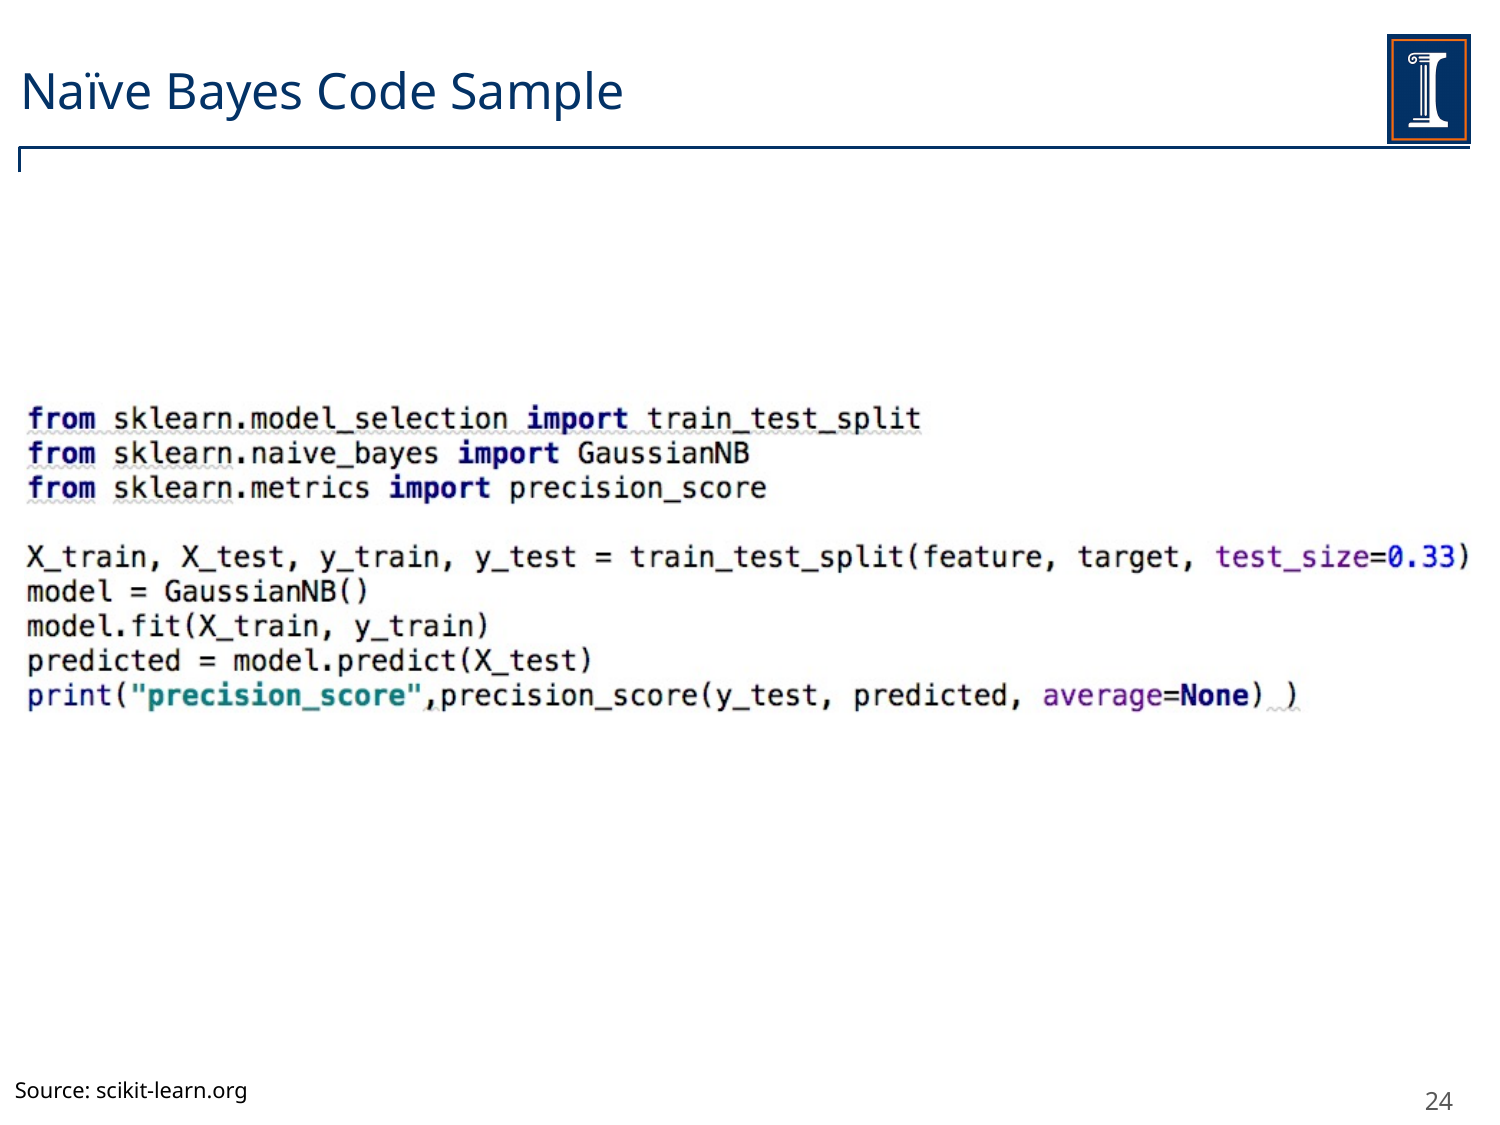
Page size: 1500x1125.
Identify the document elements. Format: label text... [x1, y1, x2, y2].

picture [1387, 34, 1471, 144]
title Naïve Bayes Code Sample [19, 34, 1341, 144]
picture [23, 390, 1486, 733]
text_box Source: scikit-learn.org [0, 1069, 804, 1111]
